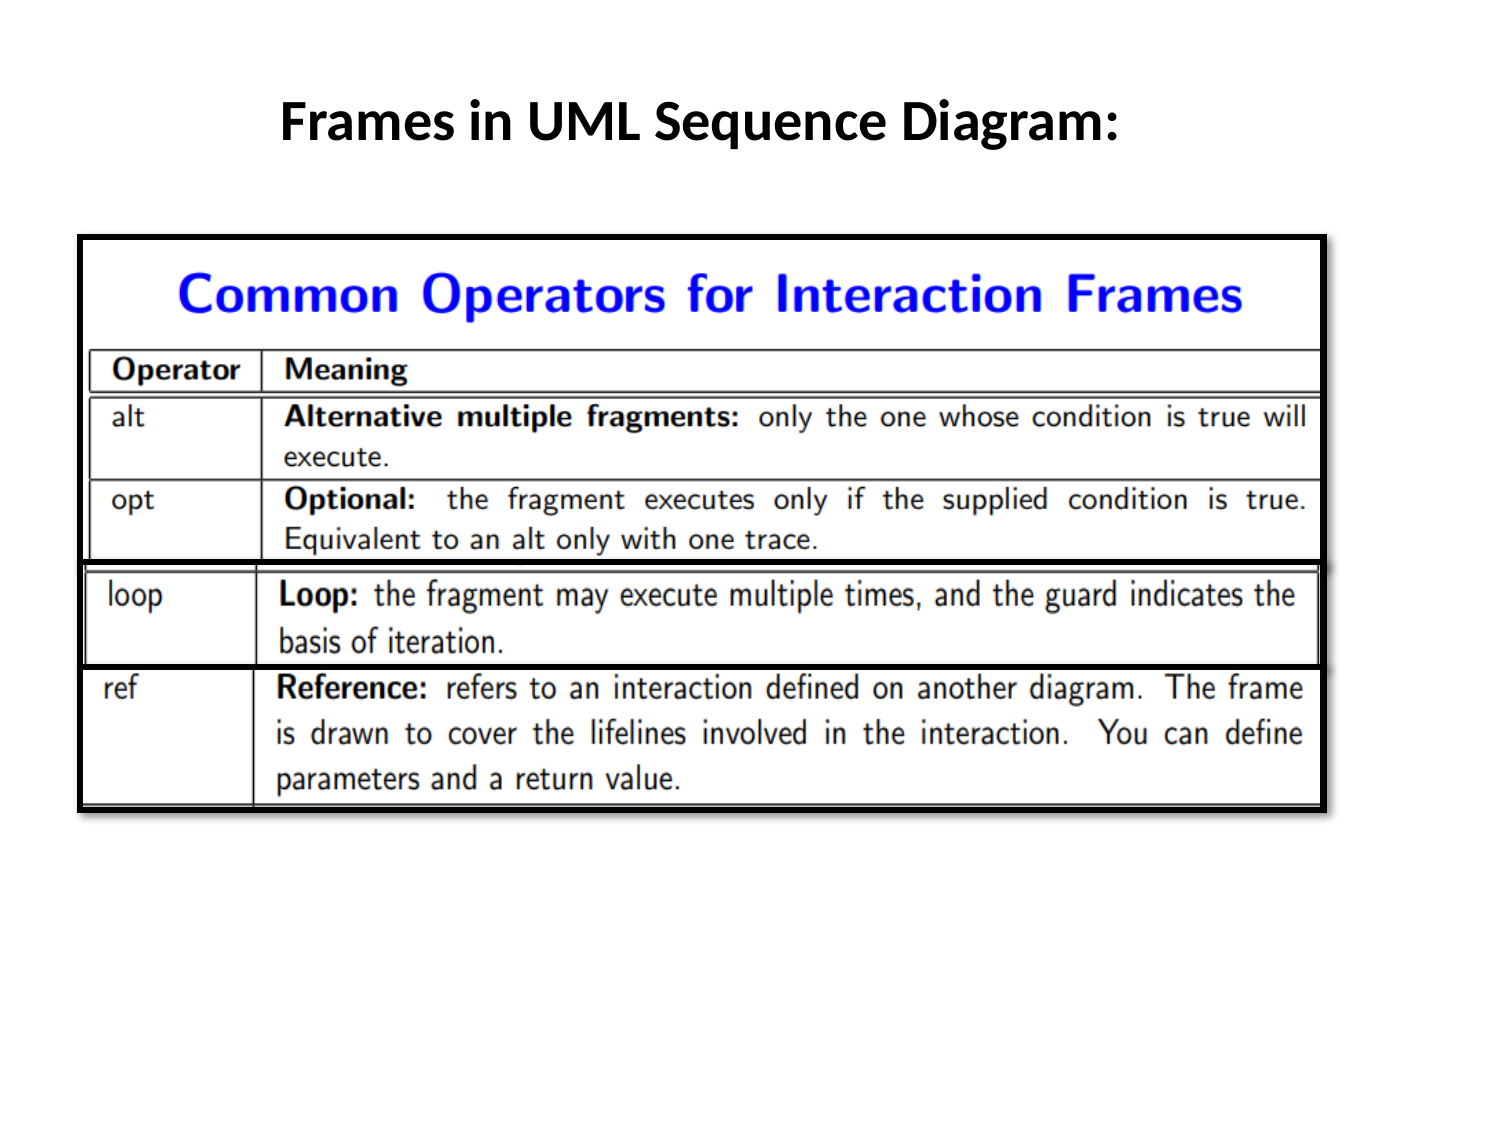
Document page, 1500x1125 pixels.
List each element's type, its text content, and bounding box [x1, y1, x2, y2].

picture [82, 239, 1321, 666]
picture [82, 669, 1321, 808]
text_box Frames in UML Sequence Diagram: [265, 75, 1354, 160]
